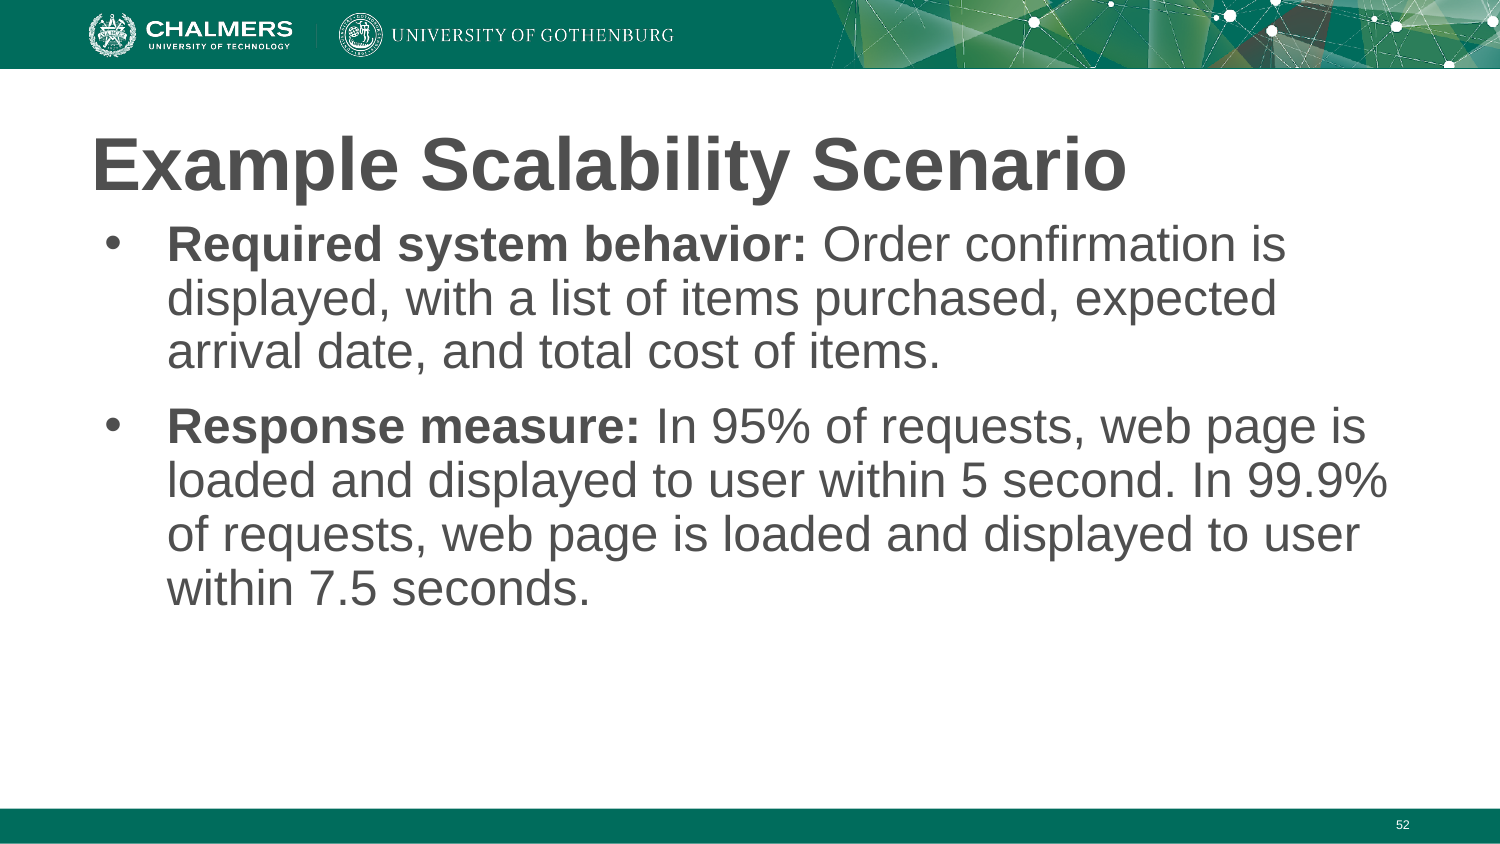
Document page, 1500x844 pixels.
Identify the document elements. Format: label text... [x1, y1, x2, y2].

title Example Scalability Scenario [76, 100, 1425, 210]
picture [759, 0, 1500, 68]
picture [64, 0, 696, 85]
list Required system behavior: Order confirmation is displayed, with a list of items purchased, expected arrival date, and total cost of items. Response measure: In 95% of requests, web page is loaded and displayed to user within 5 second. In 99.9% of requests, web page is loaded and displayed to user within 7.5 seconds. [76, 210, 1425, 782]
slide_number ‹#› [1074, 809, 1425, 844]
